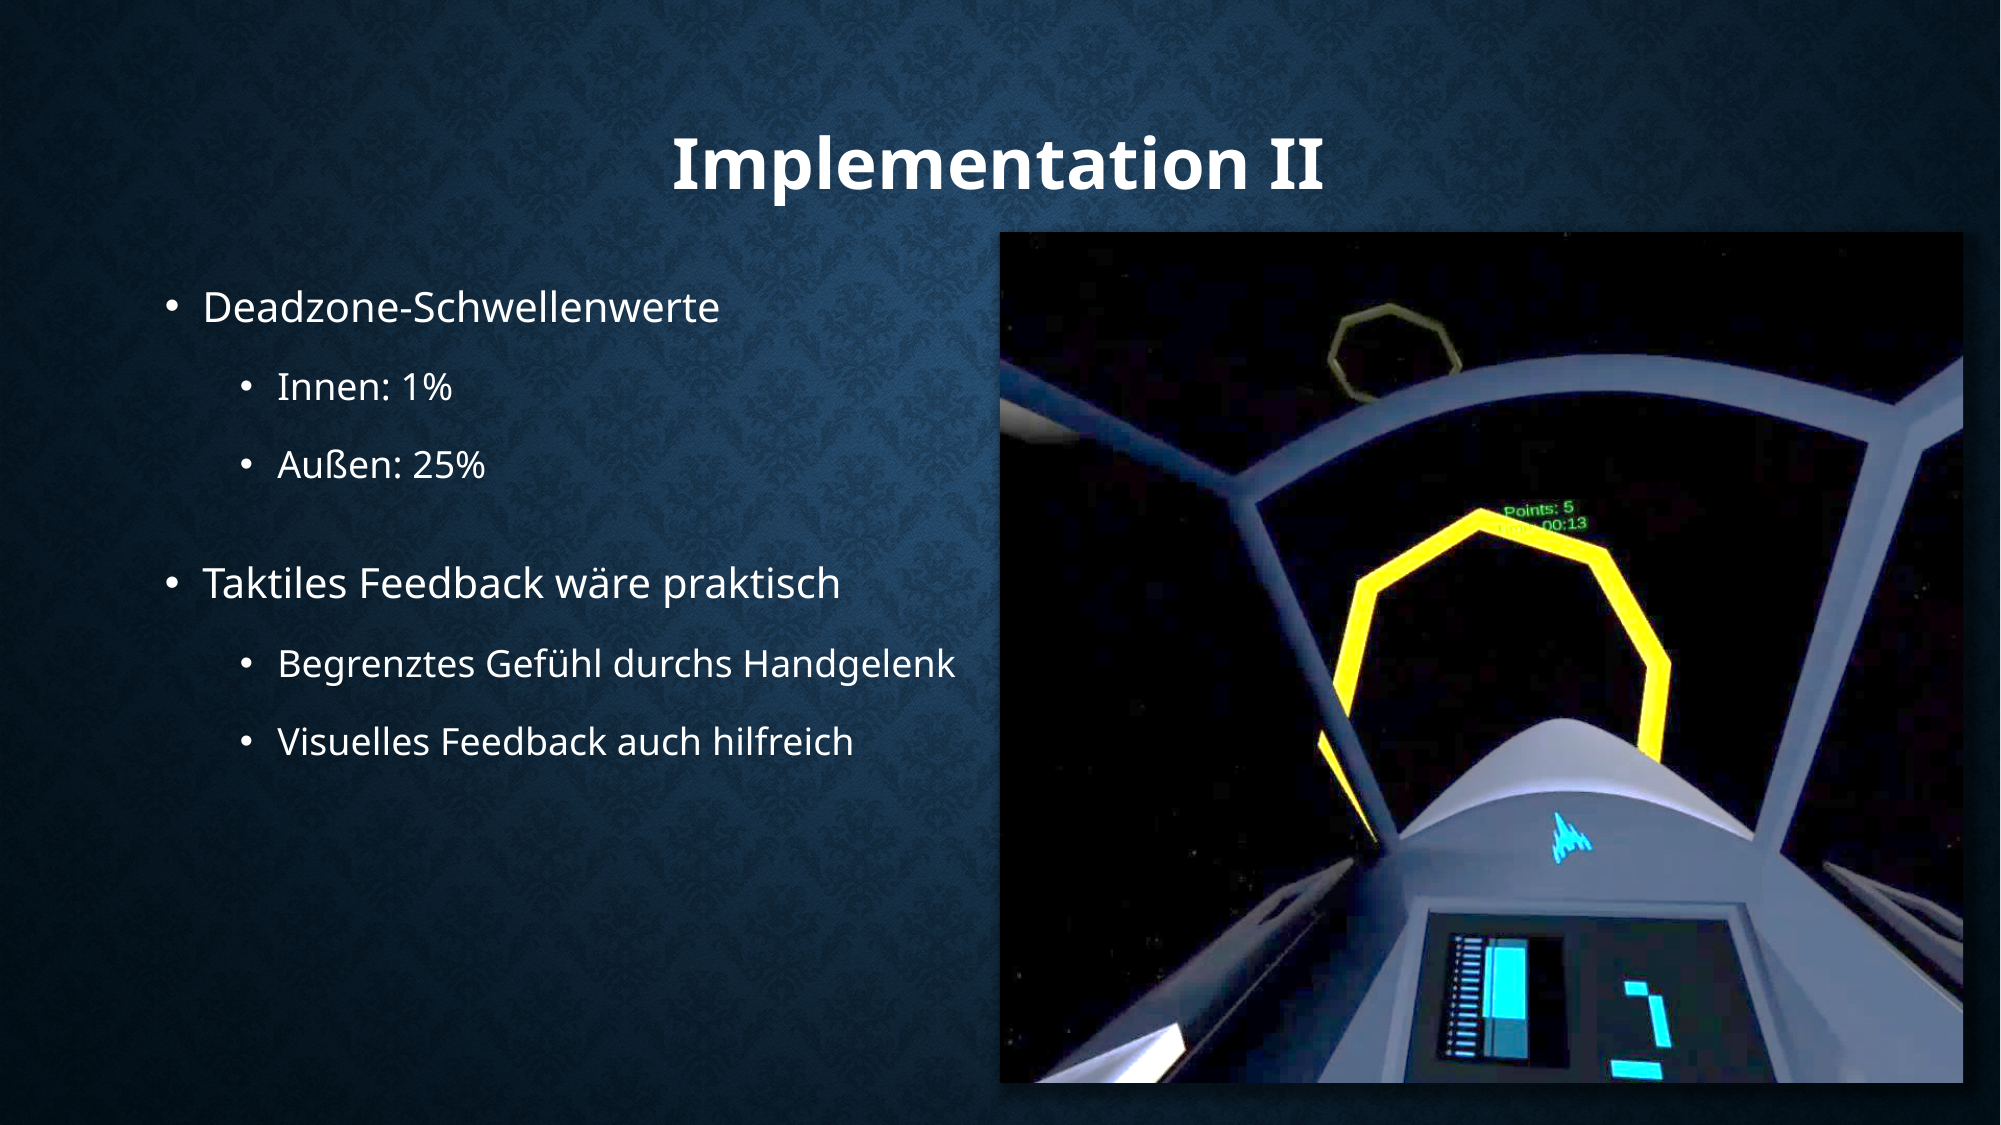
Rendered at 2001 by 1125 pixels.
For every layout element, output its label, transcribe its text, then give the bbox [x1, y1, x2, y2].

title Implementation II [149, 99, 1849, 233]
list Deadzone-Schwellenwerte Innen: 1% Außen: 25% Taktiles Feedback wäre praktisch Begrenztes Gefühl durchs Handgelenk Visuelles Feedback auch hilfreich [149, 247, 992, 950]
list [999, 232, 1964, 1083]
